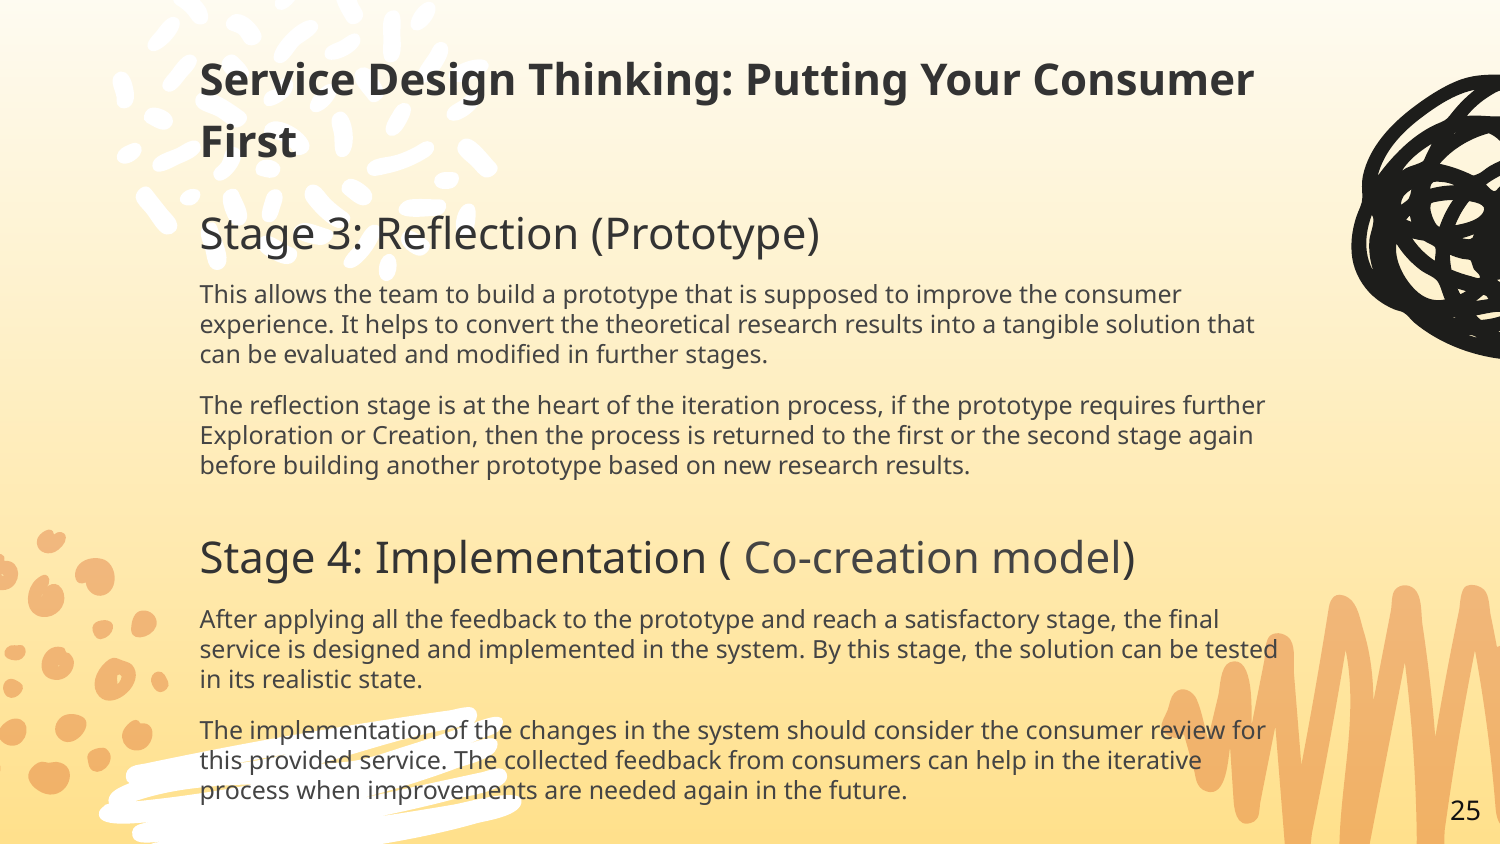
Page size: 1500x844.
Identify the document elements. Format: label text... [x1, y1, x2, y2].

title Service Design Thinking: Putting Your Consumer First [199, 64, 1342, 167]
list Stage 3: Reflection (Prototype) This allows the team to build a prototype that is supposed to improve the consumer experience. It helps to convert the theoretical research results into a tangible solution that can be evaluated and modified in further stages. The reflection stage is at the heart of the iteration process, if the prototype requires further Exploration or Creation, then the process is returned to the first or the second stage again before building another prototype based on new research results. Stage 4: Implementation ( Co-creation model) After applying all the feedback to the prototype and reach a satisfactory stage, the final service is designed and implemented in the system. By this stage, the solution can be tested in its realistic state. The implementation of the changes in the system should consider the consumer review for this provided service. The collected feedback from consumers can help in the iterative process when improvements are needed again in the future. [199, 205, 1301, 813]
slide_number 25 [1391, 779, 1482, 844]
